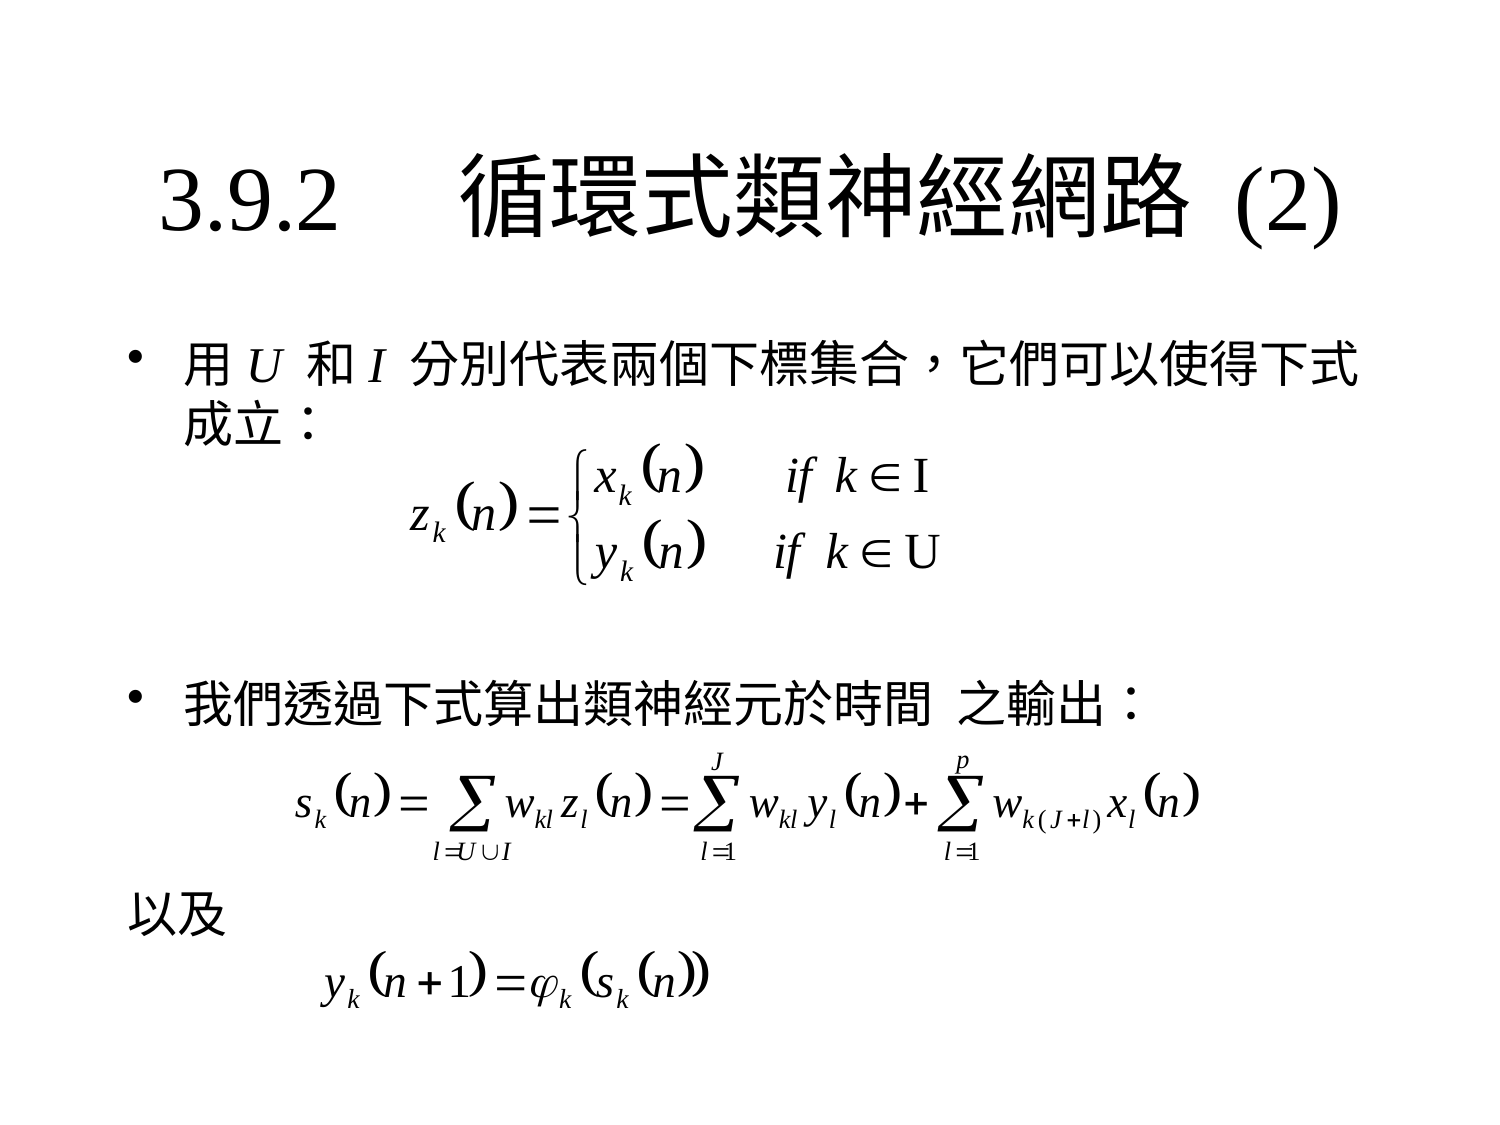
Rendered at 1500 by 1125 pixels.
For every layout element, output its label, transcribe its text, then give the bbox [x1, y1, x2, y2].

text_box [287, 737, 1201, 871]
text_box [399, 437, 1088, 598]
title 3.9.2 循環式類神經網路 (2) [112, 99, 1388, 288]
list 用U 和I 分別代表兩個下標集合，它們可以使得下式成立： 我們透過下式算出類神經元於時間 之輸出： 以及 [112, 324, 1388, 1000]
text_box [312, 949, 713, 1021]
